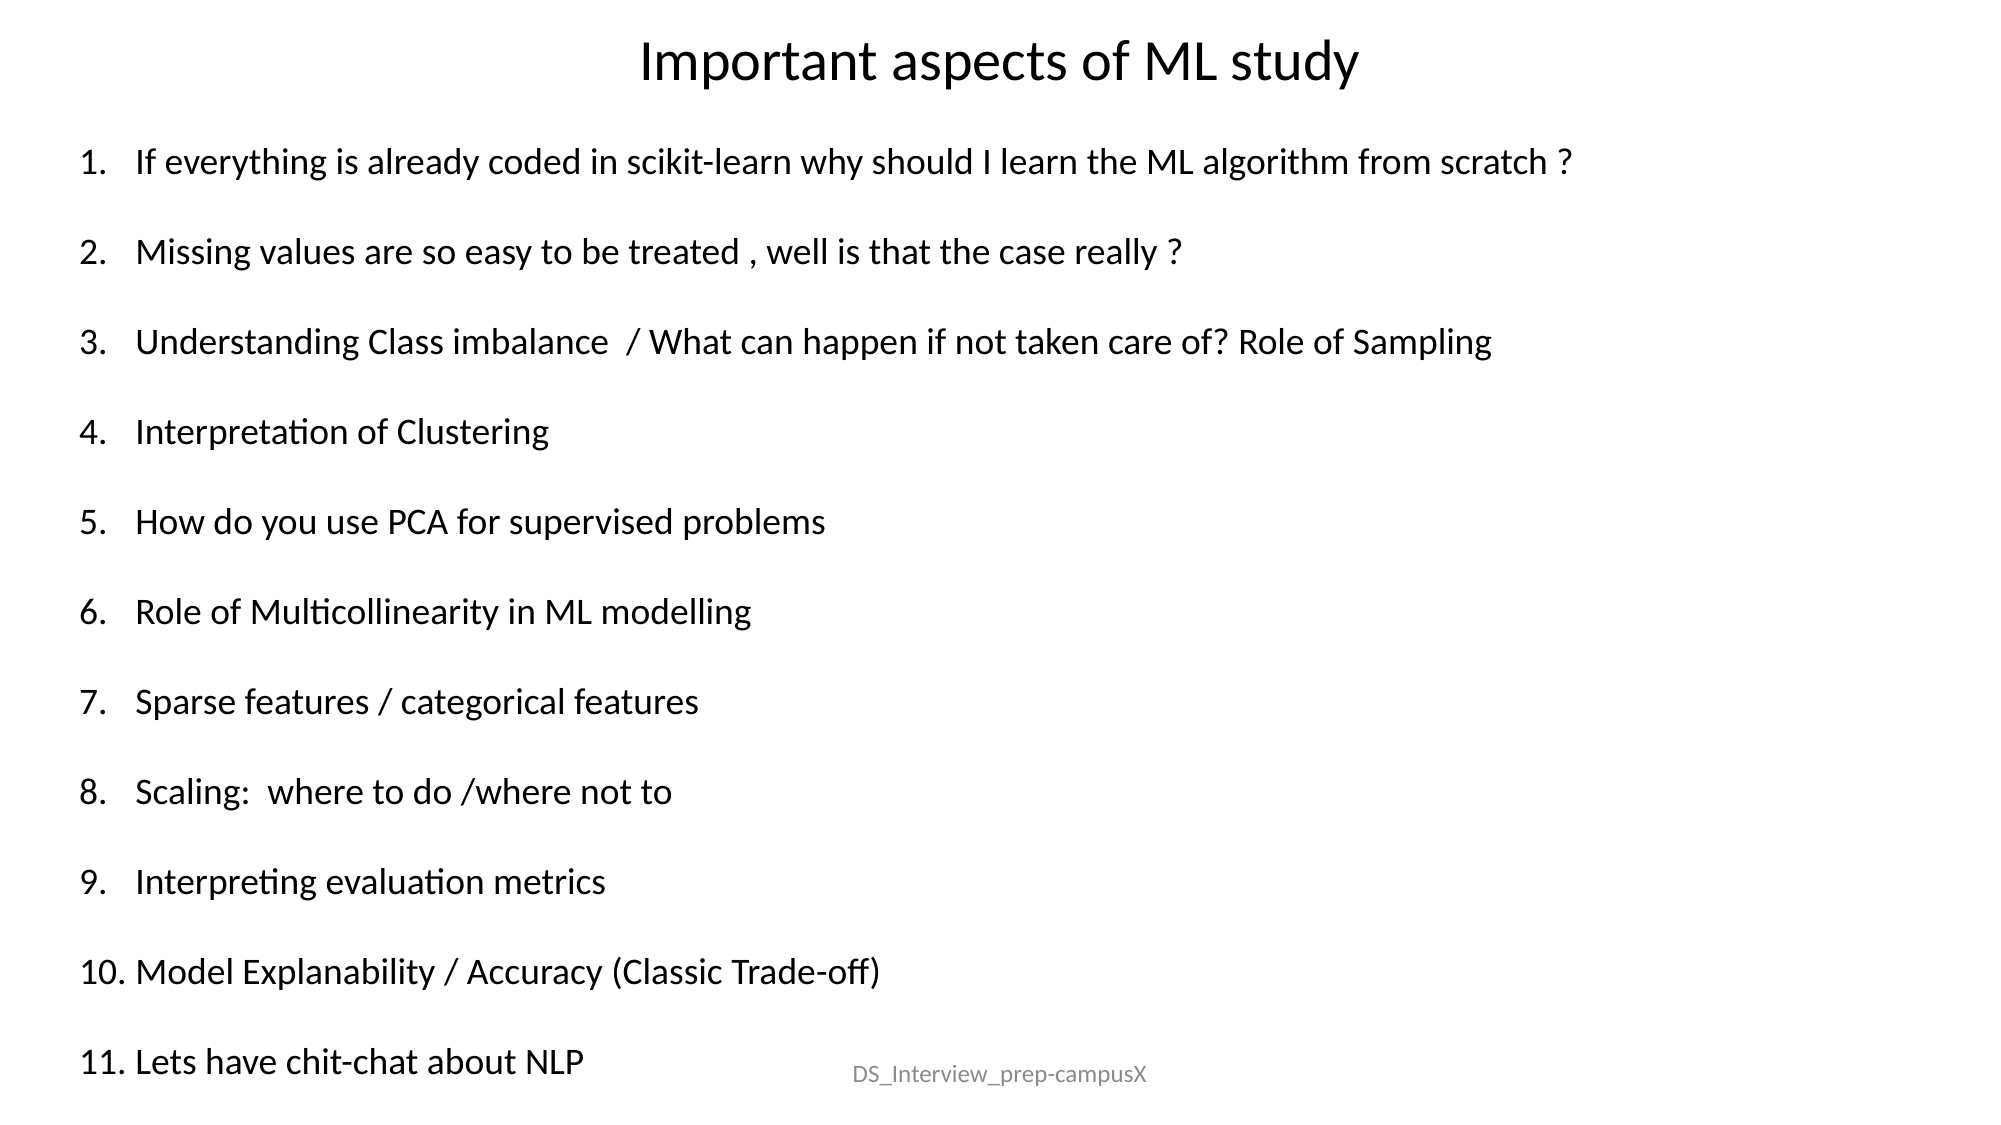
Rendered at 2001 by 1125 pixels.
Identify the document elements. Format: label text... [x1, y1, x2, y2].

text_box Important aspects of ML study If everything is already coded in scikit-learn why should I learn the ML algorithm from scratch ? Missing values are so easy to be treated , well is that the case really ? Understanding Class imbalance / What can happen if not taken care of? Role of Sampling Interpretation of Clustering How do you use PCA for supervised problems Role of Multicollinearity in ML modelling Sparse features / categorical features Scaling: where to do /where not to Interpreting evaluation metrics Model Explanability / Accuracy (Classic Trade-off) Lets have chit-chat about NLP [64, 14, 1936, 1125]
